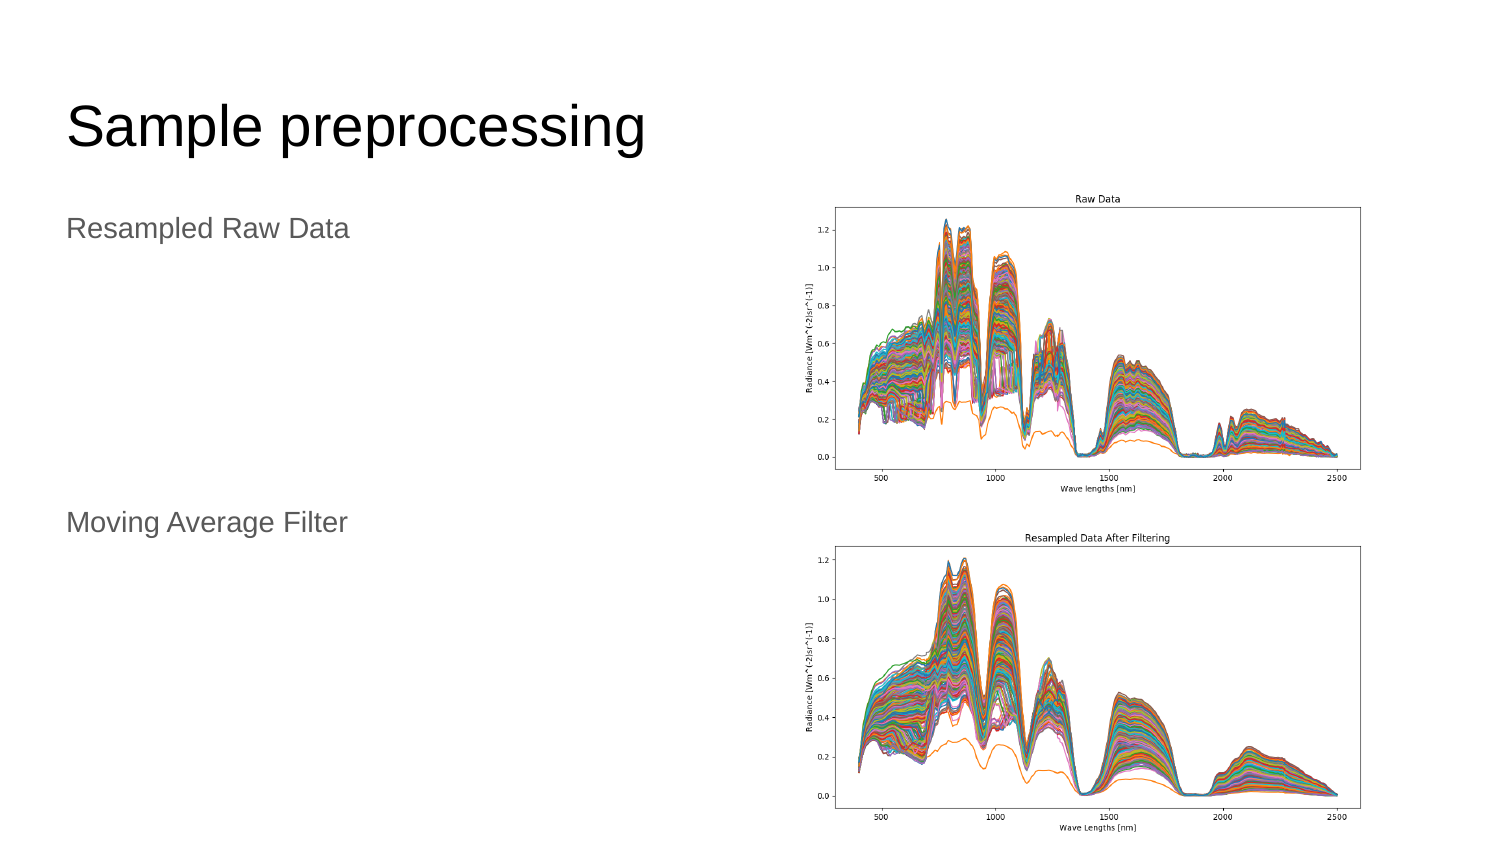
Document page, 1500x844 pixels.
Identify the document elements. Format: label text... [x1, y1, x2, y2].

title Sample preprocessing [51, 72, 1449, 167]
list Resampled Raw Data Moving Average Filter [51, 189, 744, 750]
picture [749, 166, 1428, 844]
